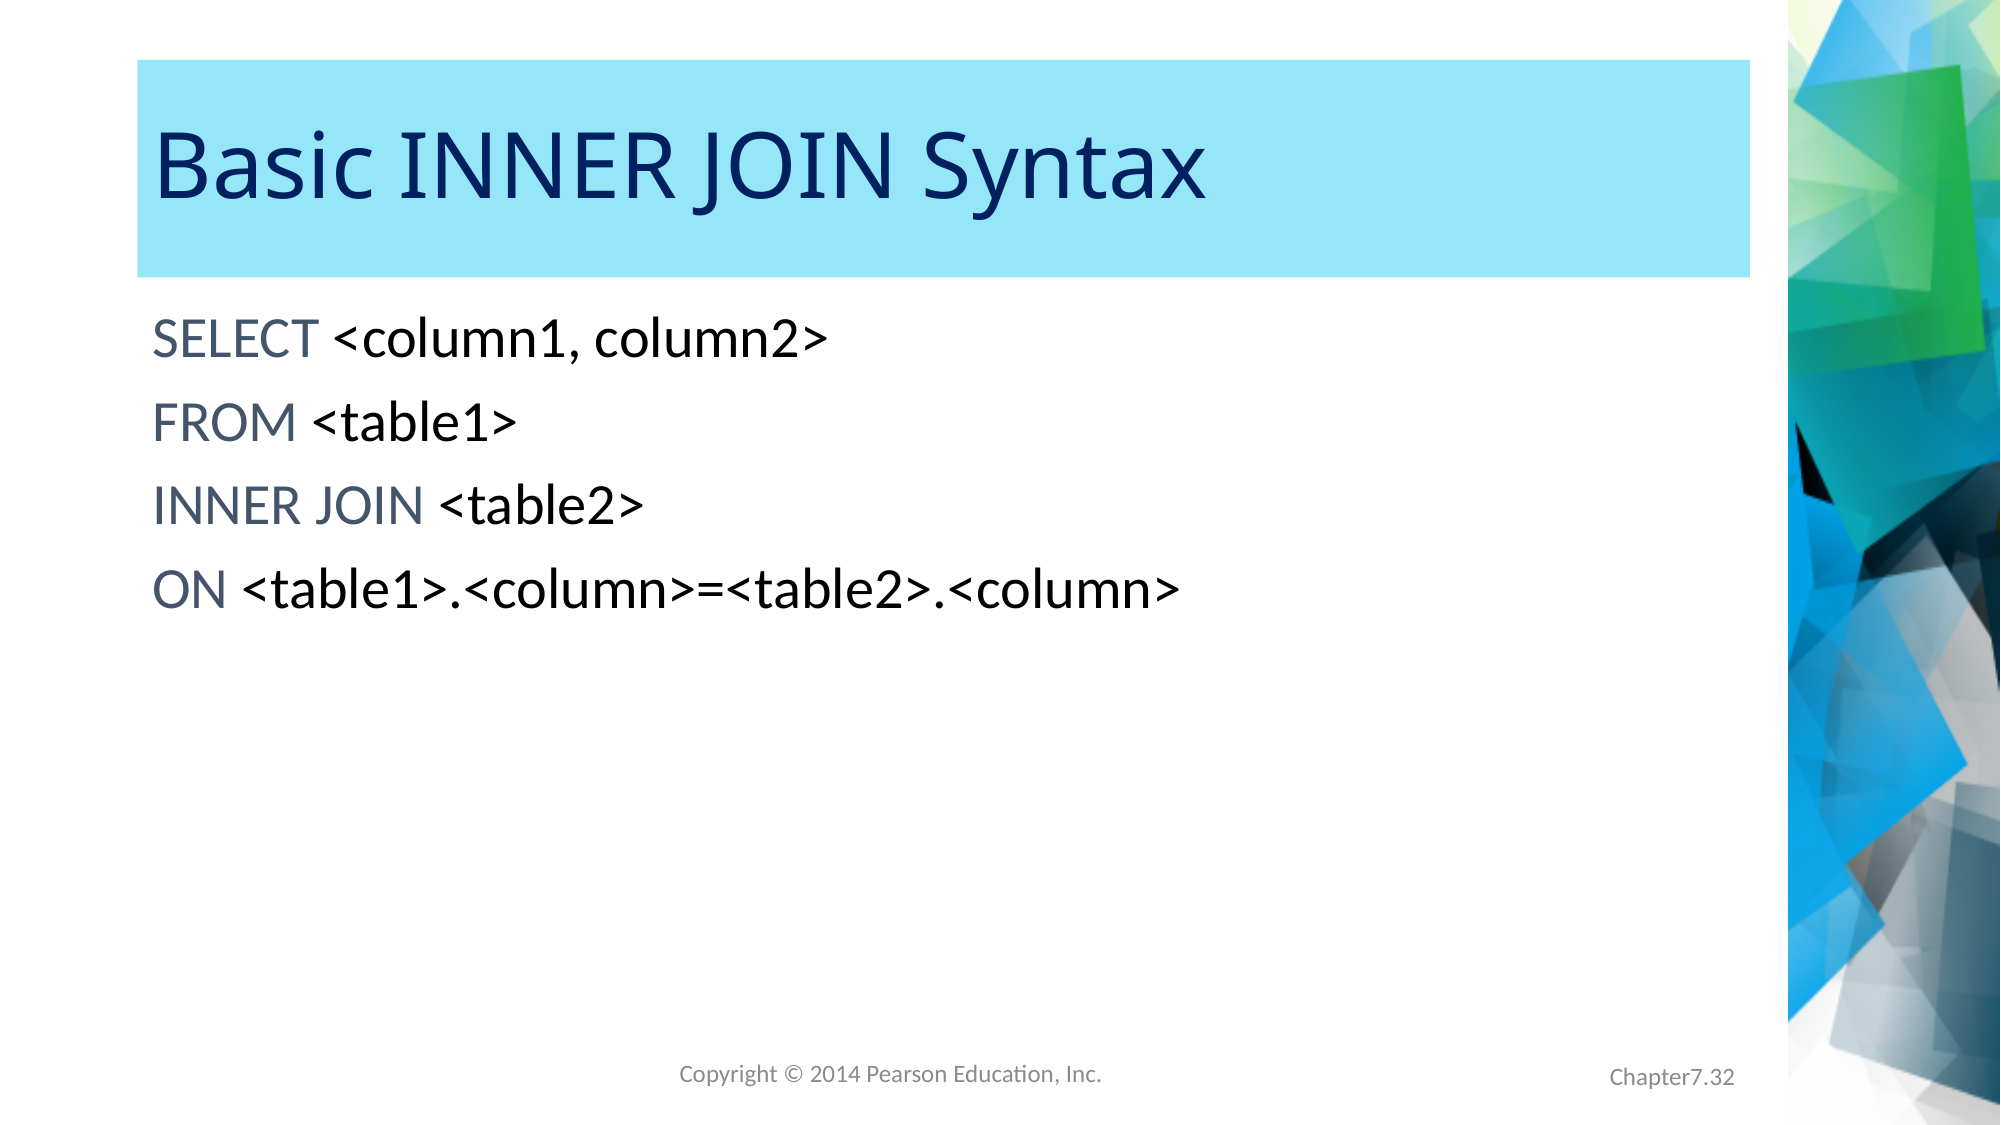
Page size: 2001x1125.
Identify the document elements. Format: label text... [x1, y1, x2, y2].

picture [1788, 0, 2000, 552]
slide_number Chapter7.32 [1373, 1045, 1750, 1106]
list SELECT <column1, column2> FROM <table1> INNER JOIN <table2> ON <table1>.<column>=<table2>.<column> [137, 299, 1750, 1014]
title Basic INNER JOIN Syntax [137, 59, 1750, 278]
picture [1788, 462, 2000, 1125]
